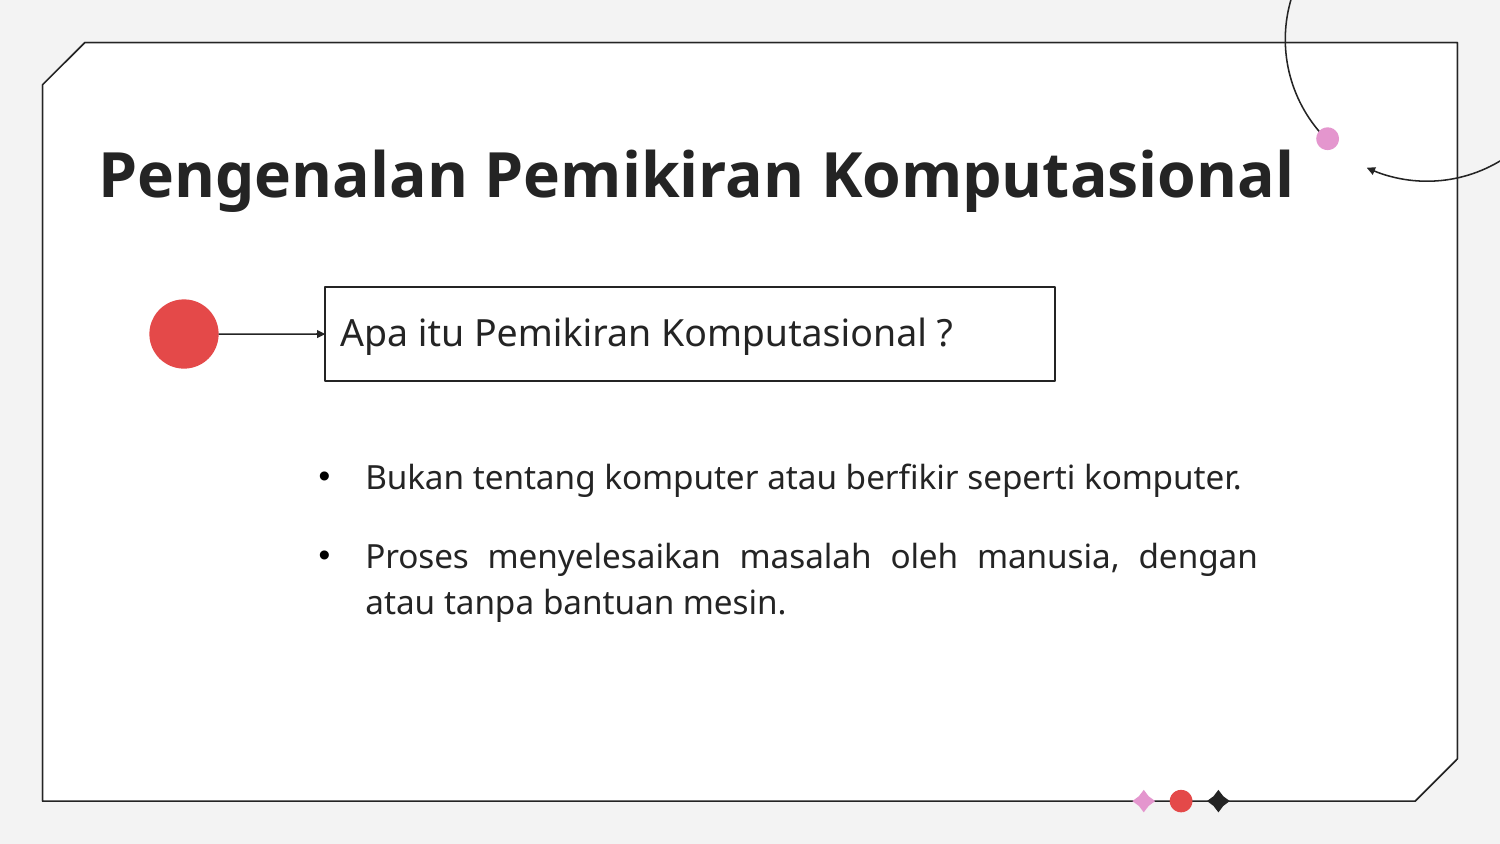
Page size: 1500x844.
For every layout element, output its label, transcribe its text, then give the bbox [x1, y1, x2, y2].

title Pengenalan Pemikiran Komputasional [83, 120, 1448, 215]
text_box Apa itu Pemikiran Komputasional ? [325, 287, 1055, 381]
text_box [149, 299, 219, 369]
text_box Bukan tentang komputer atau berfikir seperti komputer. Proses menyelesaikan masalah oleh manusia, dengan atau tanpa bantuan mesin. [303, 435, 1275, 700]
